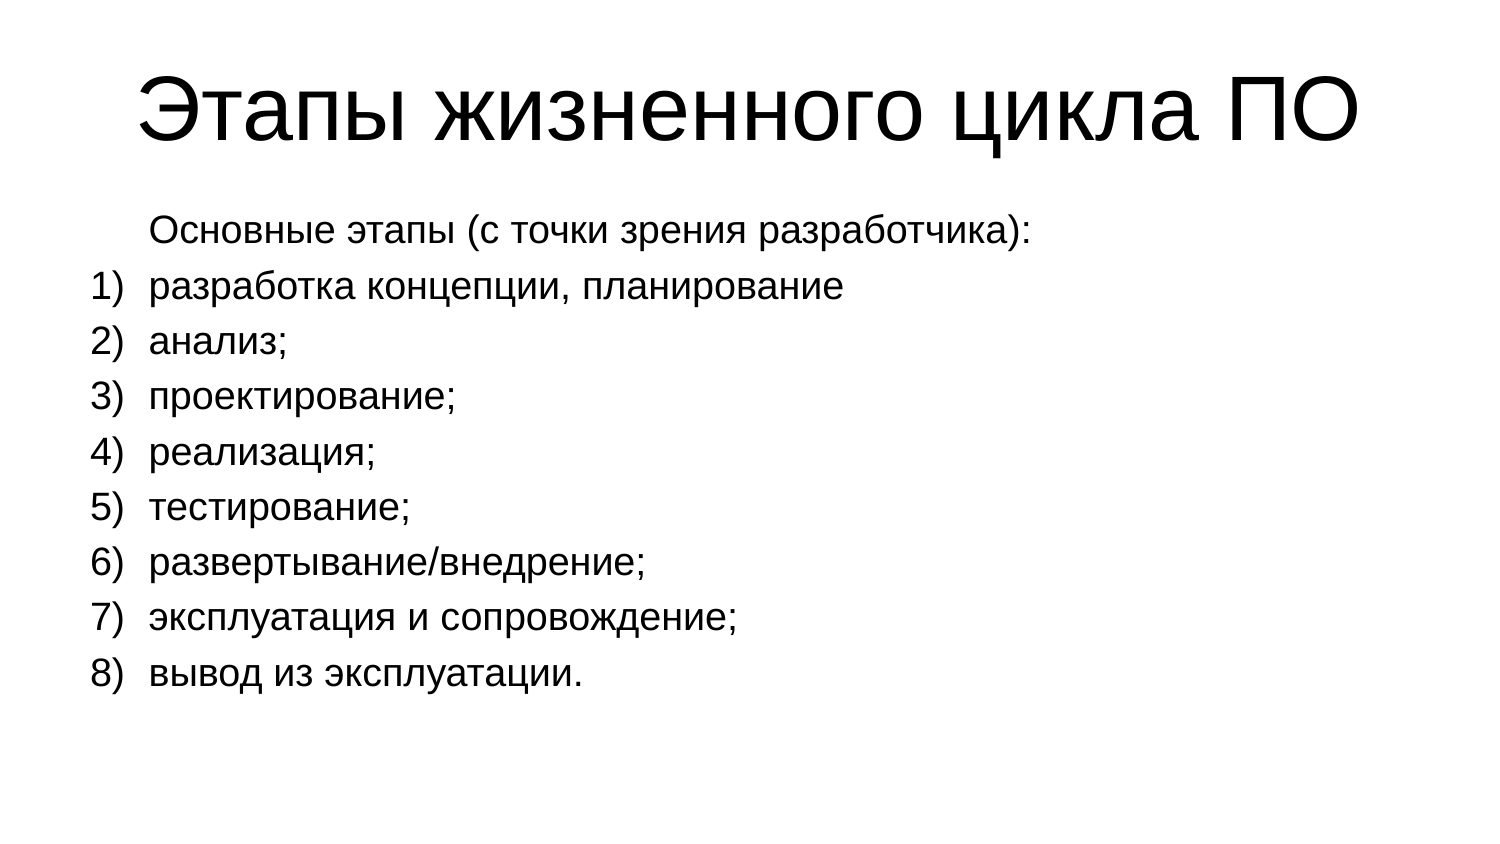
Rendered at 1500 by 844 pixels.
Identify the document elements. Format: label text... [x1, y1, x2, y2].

list Основные этапы (с точки зрения разработчика): разработка концепции, планирование анализ; проектирование; реализация; тестирование; развертывание/внедрение; эксплуатация и сопровождение; вывод из эксплуатации. [75, 196, 1425, 789]
title Этапы жизненного цикла ПО [75, 33, 1425, 175]
